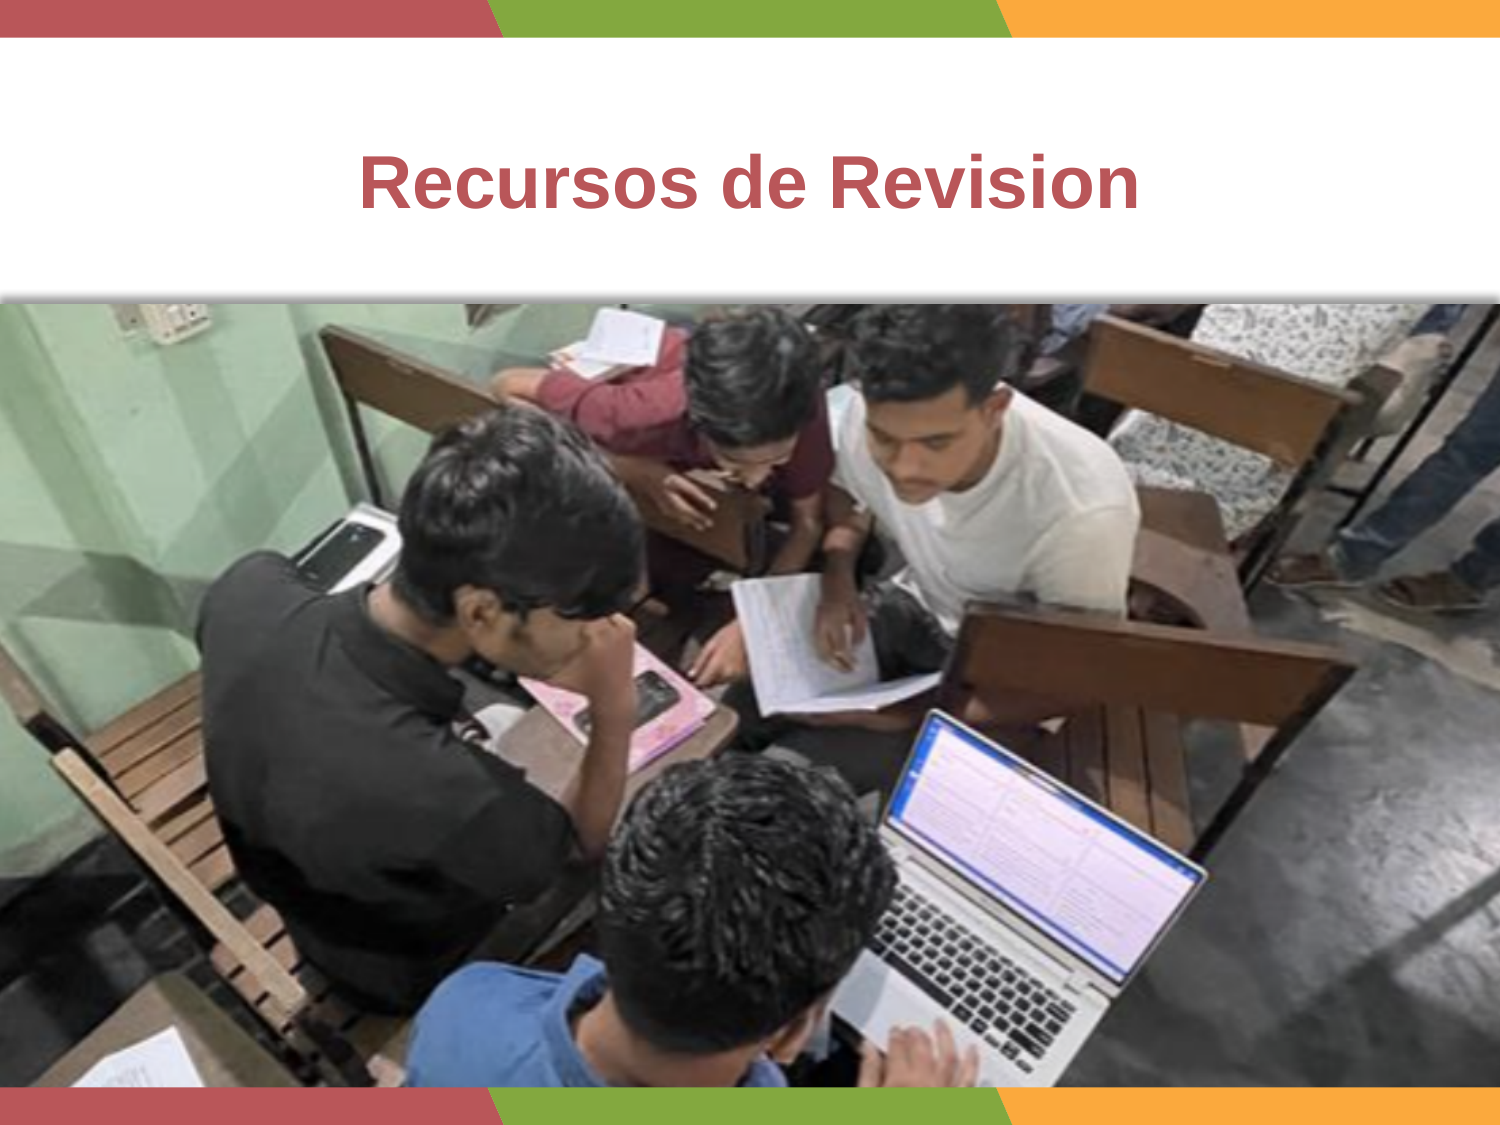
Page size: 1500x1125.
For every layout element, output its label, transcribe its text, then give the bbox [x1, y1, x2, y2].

text_box Recursos de Revision [27, 125, 1473, 231]
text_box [0, 1087, 1500, 1125]
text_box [0, 0, 1500, 38]
picture [0, 304, 1500, 1087]
